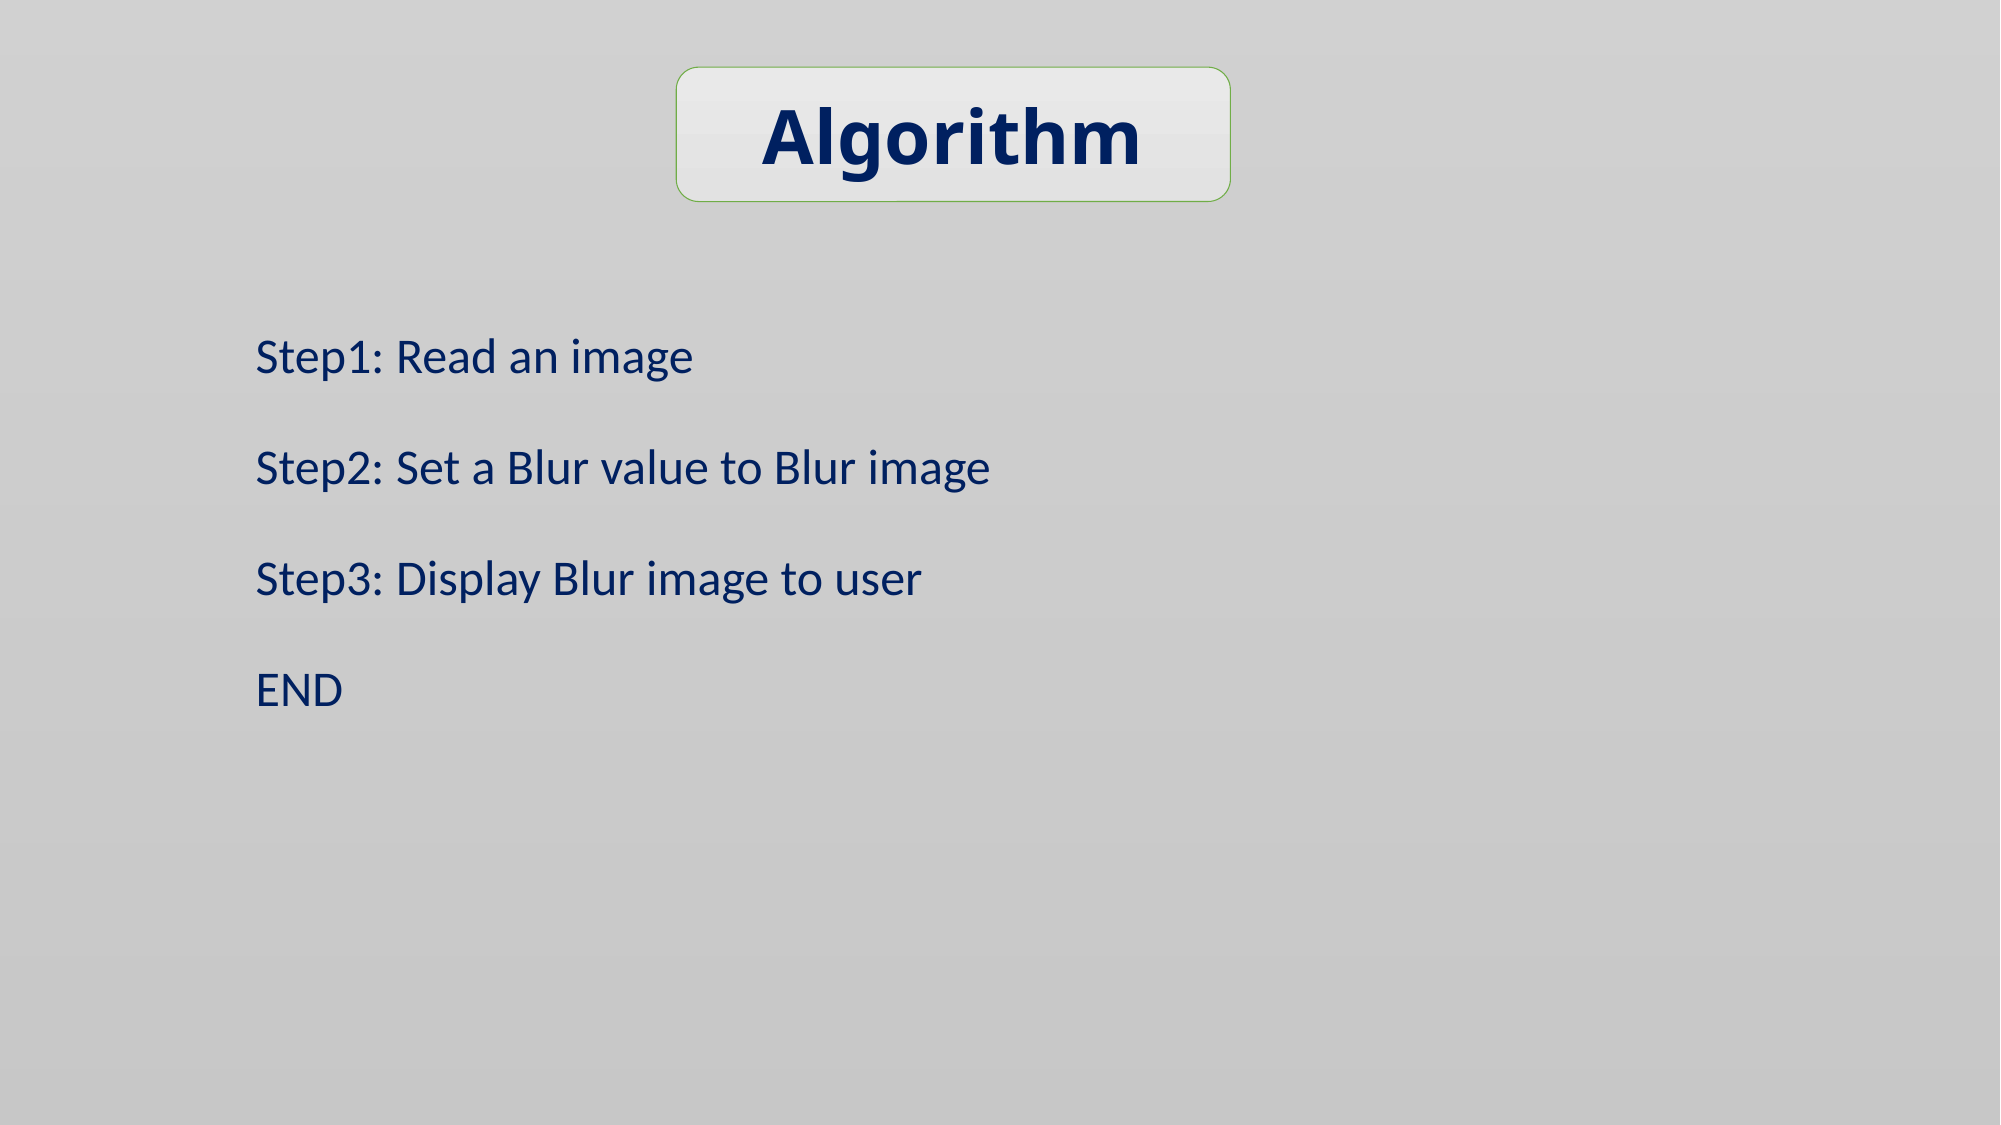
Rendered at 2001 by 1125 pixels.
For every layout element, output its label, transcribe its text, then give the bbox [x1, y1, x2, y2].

text_box Algorithm [675, 66, 1231, 203]
subtitle Step1: Read an image Step2: Set a Blur value to Blur image Step3: Display Blur image to user END [240, 286, 1741, 1050]
